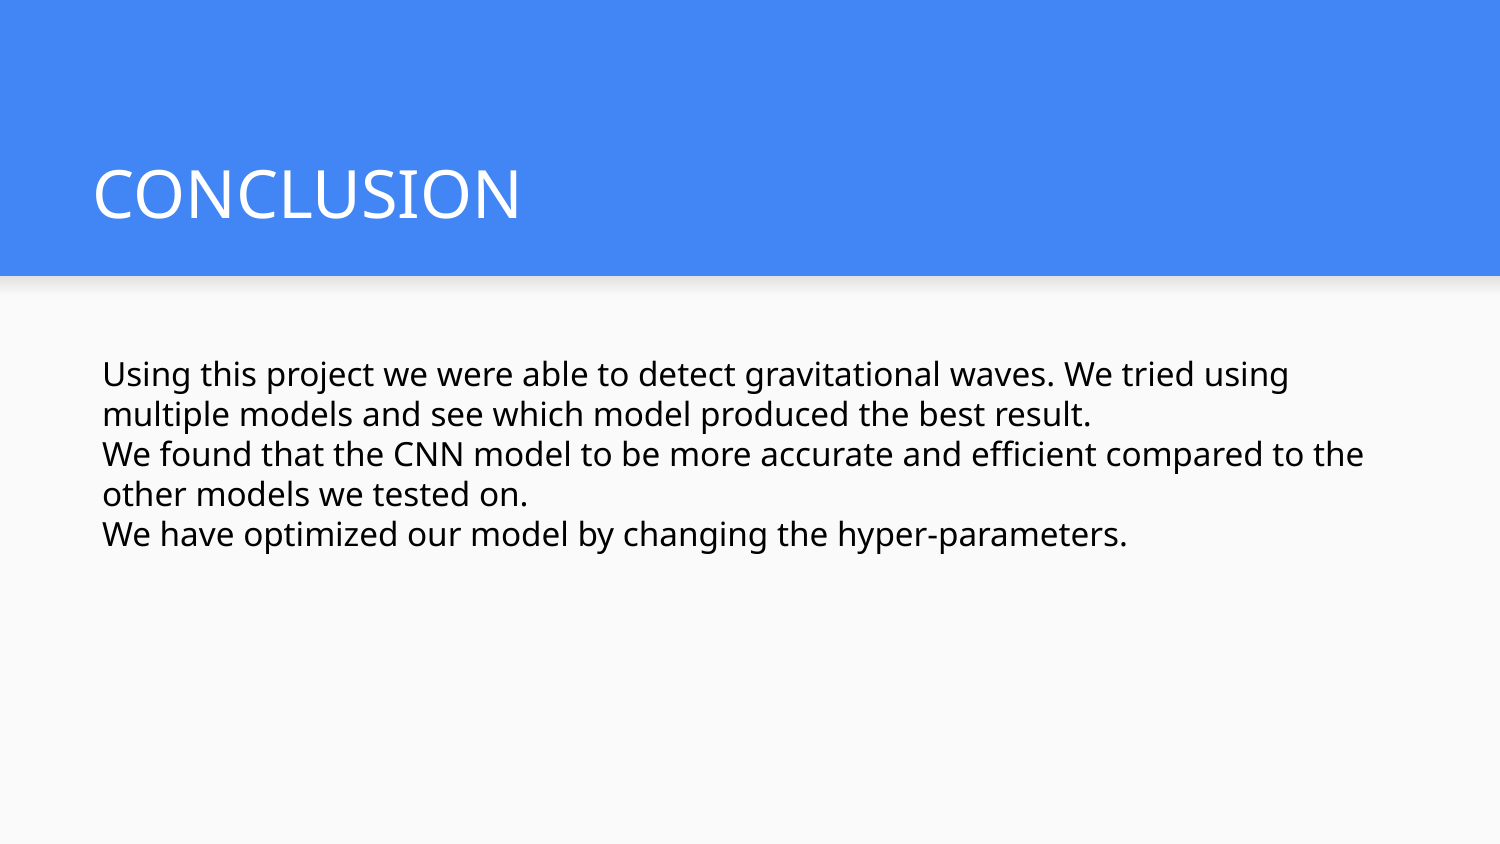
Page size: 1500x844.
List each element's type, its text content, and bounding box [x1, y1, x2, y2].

title CONCLUSION [77, 121, 1427, 248]
text_box Using this project we were able to detect gravitational waves. We tried using multiple models and see which model produced the best result. We found that the CNN model to be more accurate and efficient compared to the other models we tested on. We have optimized our model by changing the hyper-parameters. [87, 338, 1417, 609]
